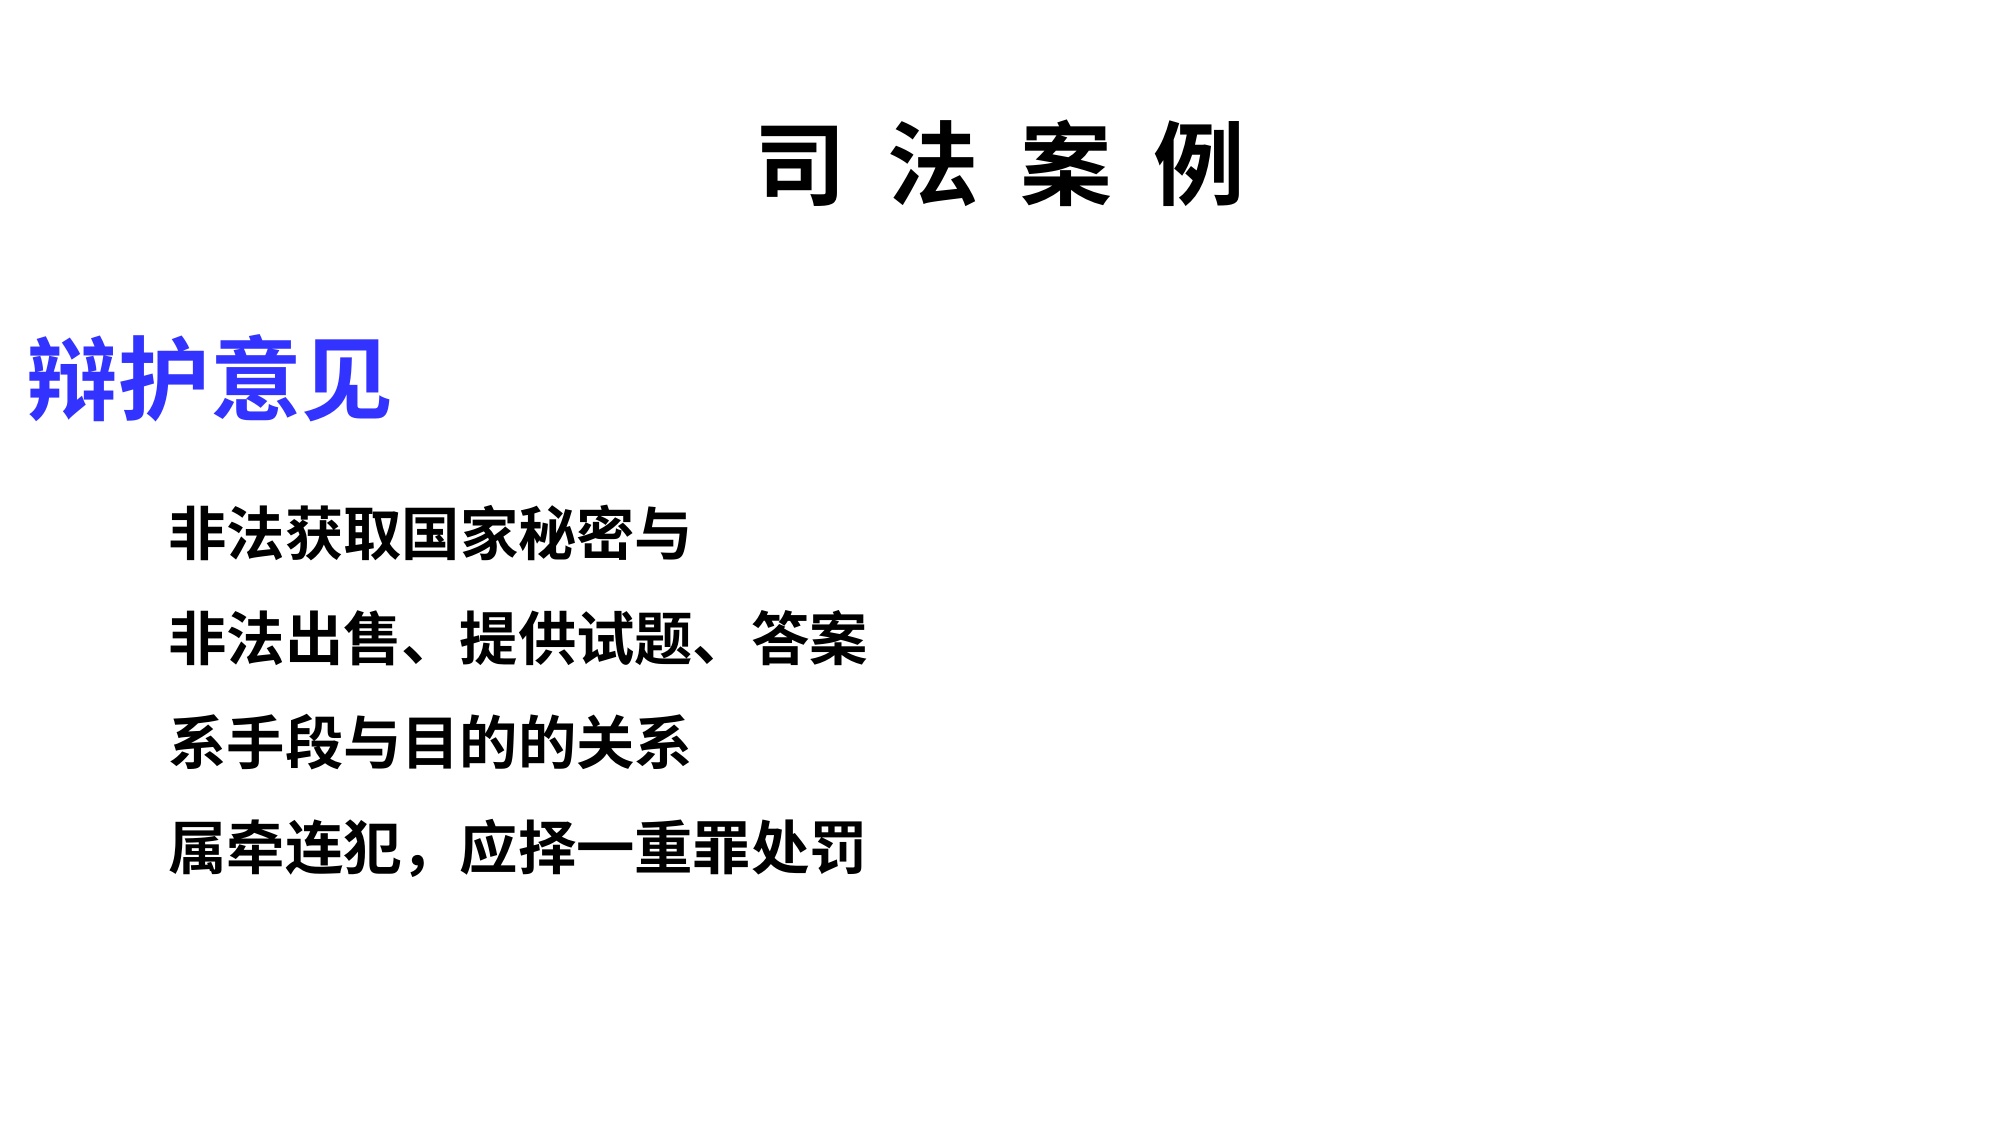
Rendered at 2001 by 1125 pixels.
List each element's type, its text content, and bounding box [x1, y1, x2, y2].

list 辩护意见 非法获取国家秘密与 非法出售、提供试题、答案 系手段与目的的关系 属牵连犯，应择一重罪处罚 [11, 259, 1988, 1081]
title 司 法 案 例 [137, 59, 1863, 259]
